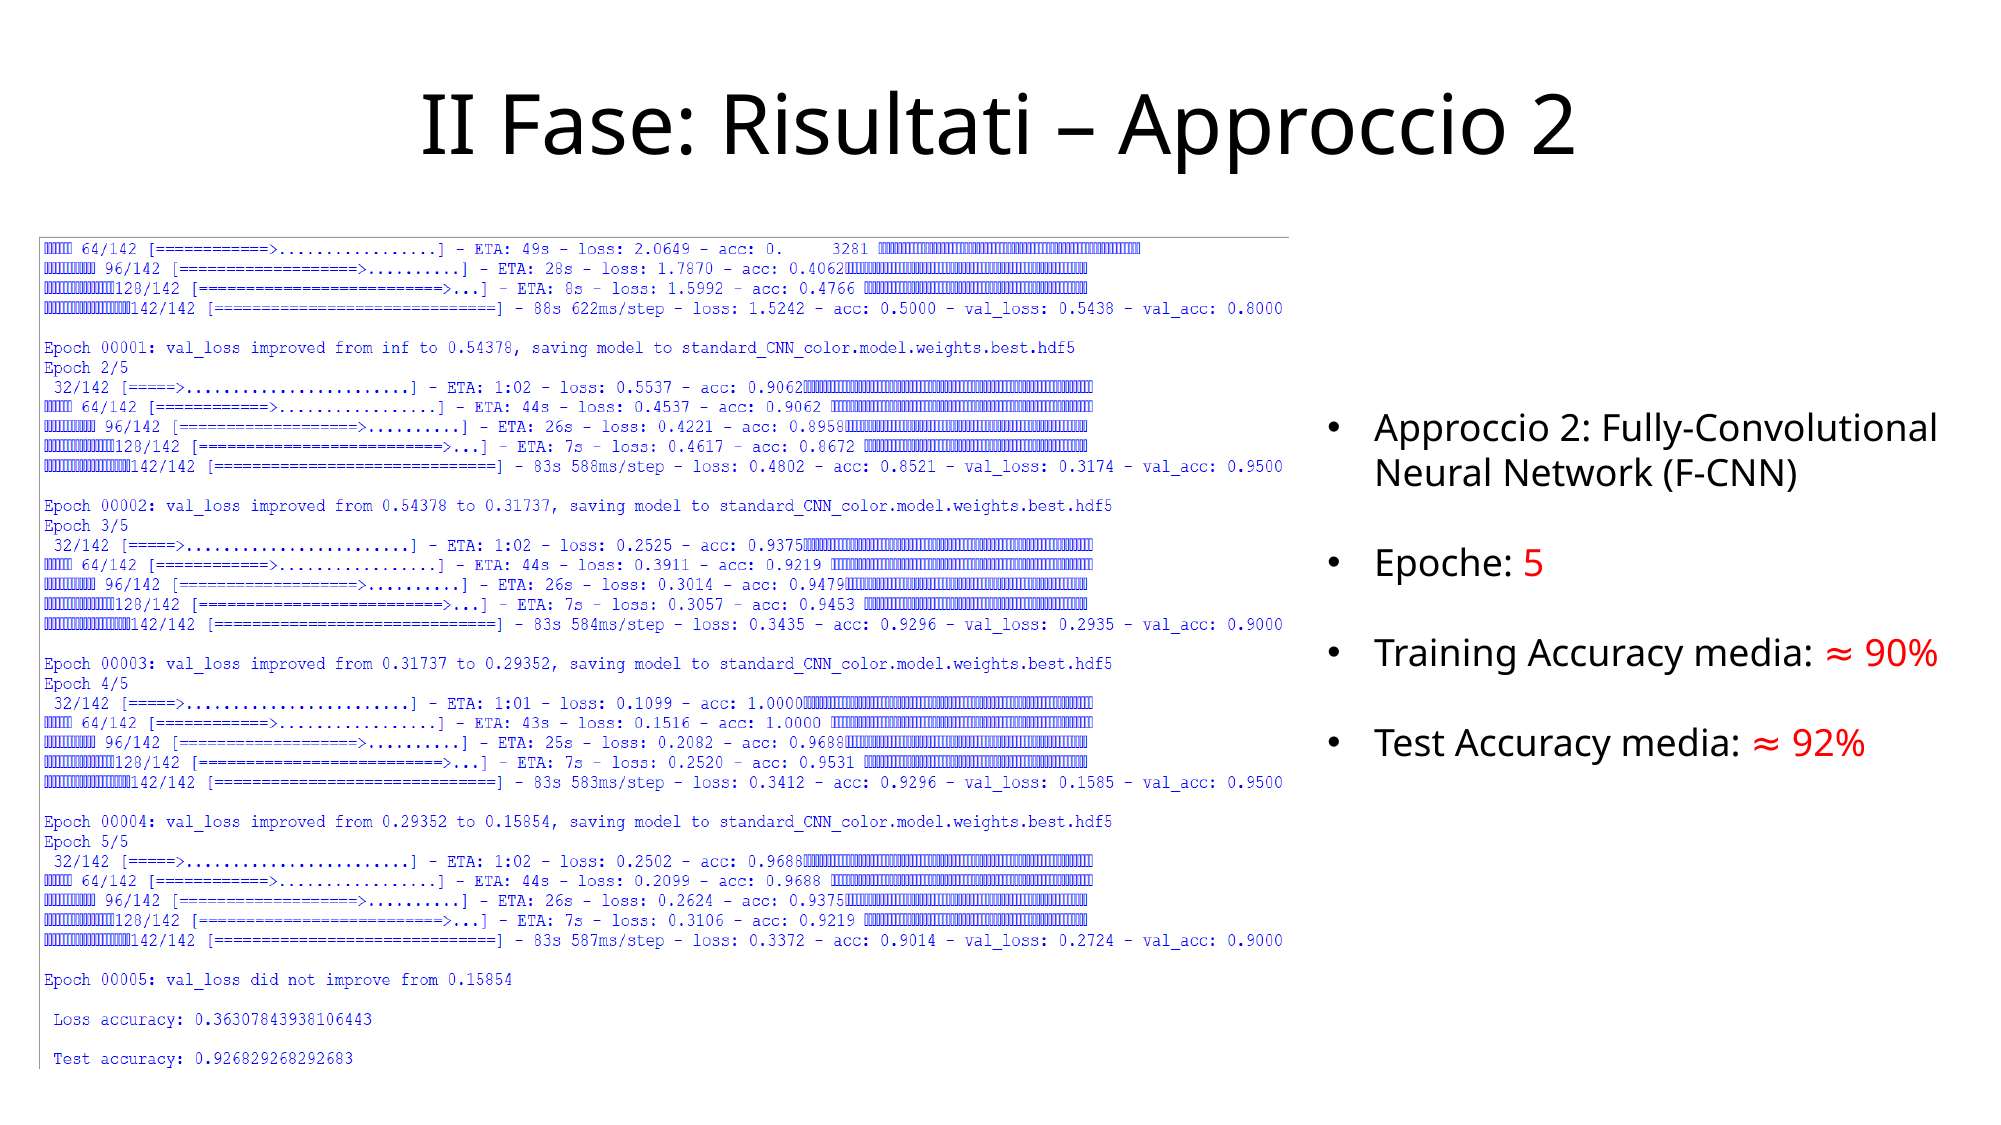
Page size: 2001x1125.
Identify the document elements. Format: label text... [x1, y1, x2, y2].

title II Fase: Risultati – Approccio 2 [137, 19, 1863, 237]
picture [39, 236, 1289, 1069]
text_box Approccio 2: Fully-Convolutional Neural Network (F-CNN) Epoche: 5 Training Accuracy media: ≈ 90% Test Accuracy media: ≈ 92% [1312, 396, 2000, 772]
